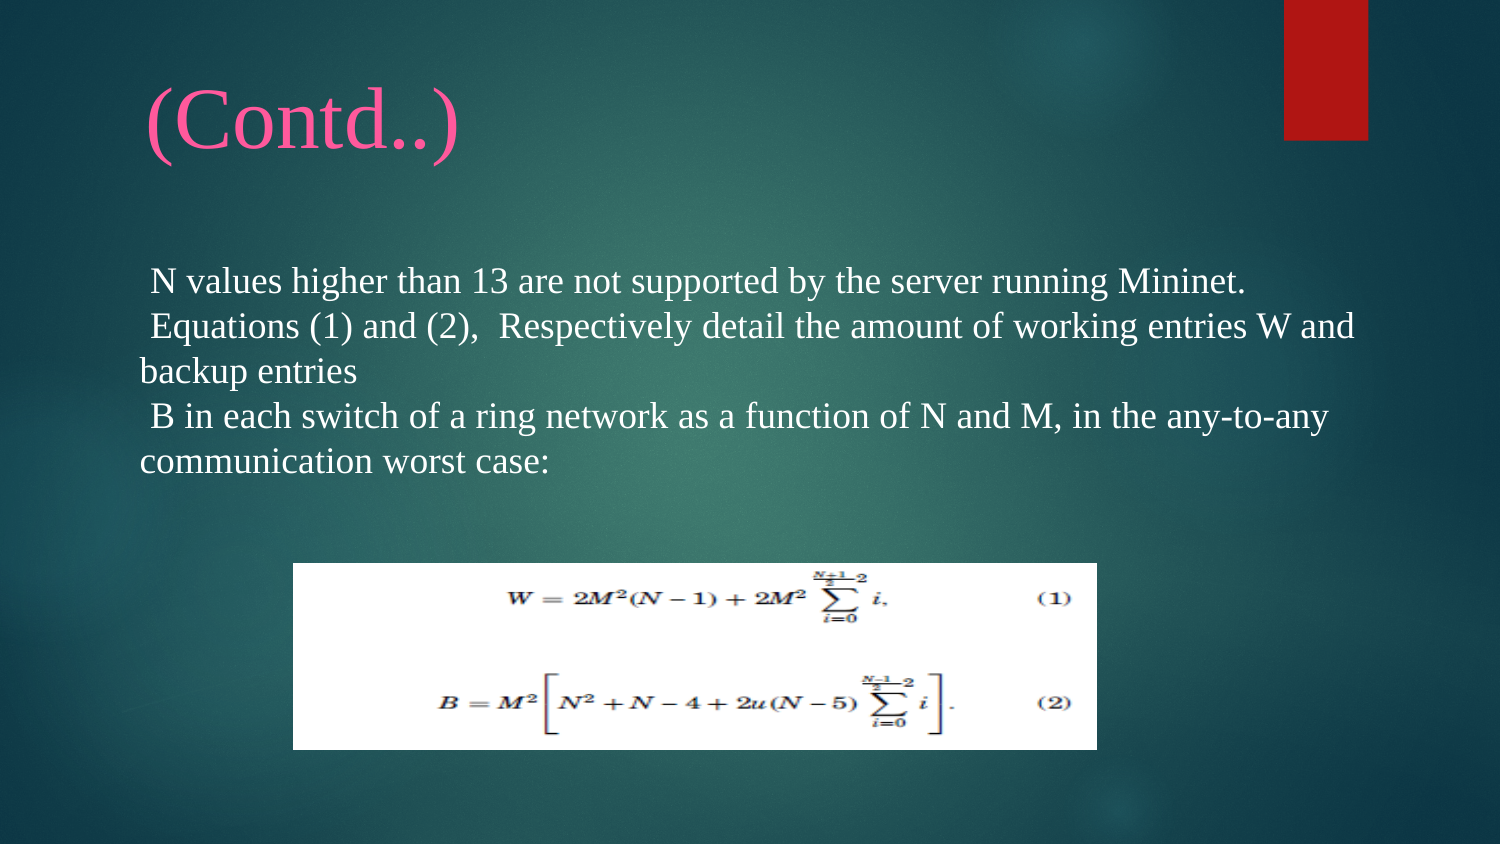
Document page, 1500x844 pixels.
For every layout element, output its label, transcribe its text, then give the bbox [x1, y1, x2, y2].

list N values higher than 13 are not supported by the server running Mininet. Equations (1) and (2), Respectively detail the amount of working entries W and backup entries B in each switch of a ring network as a function of N and M, in the any-to-any communication worst case: [51, 240, 1449, 750]
title (Contd..) [51, 61, 1449, 182]
picture [0, 0, 1500, 844]
